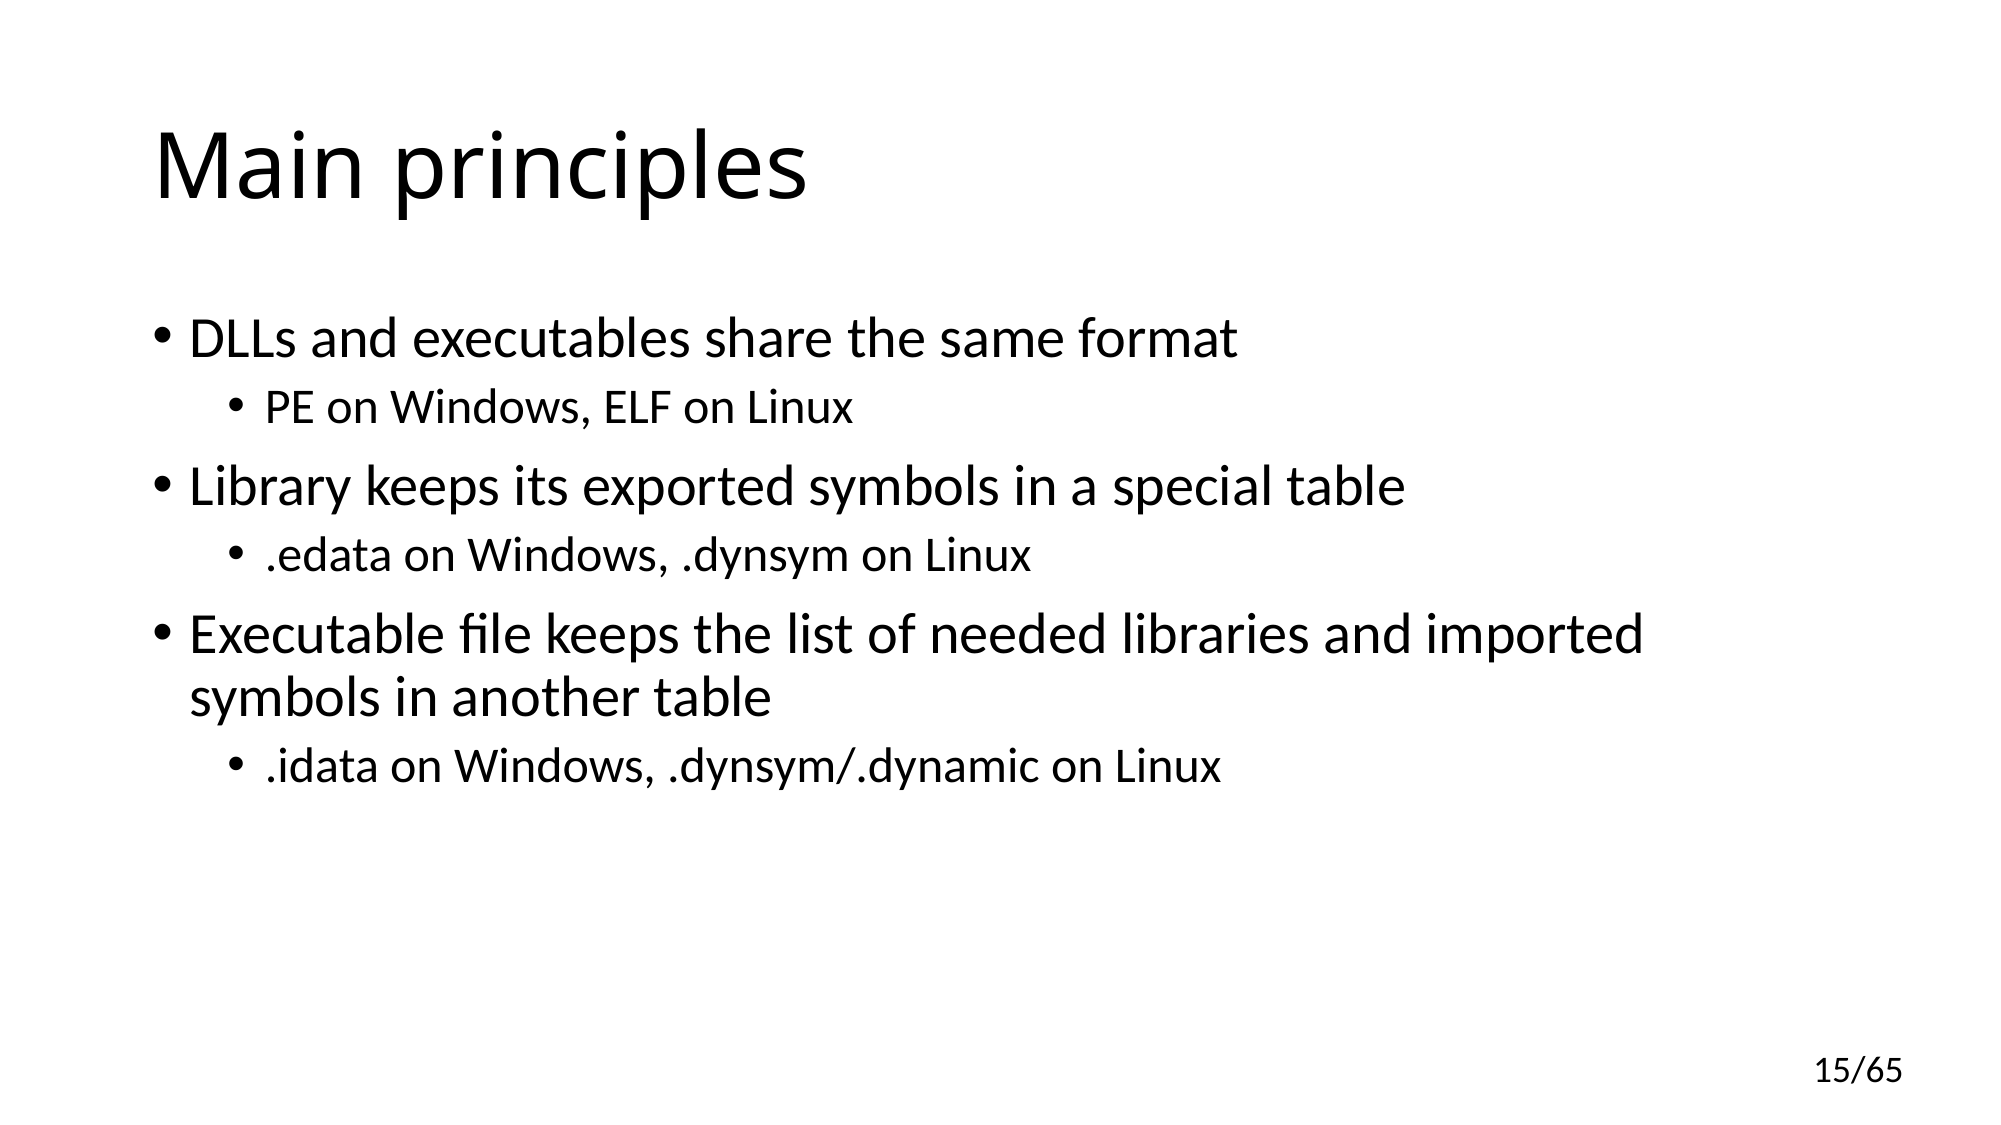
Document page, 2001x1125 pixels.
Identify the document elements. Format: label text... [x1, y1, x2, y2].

list DLLs and executables share the same format PE on Windows, ELF on Linux Library keeps its exported symbols in a special table .edata on Windows, .dynsym on Linux Executable file keeps the list of needed libraries and imported symbols in another table .idata on Windows, .dynsym/.dynamic on Linux [137, 299, 1863, 1014]
title Main principles [137, 59, 1863, 278]
